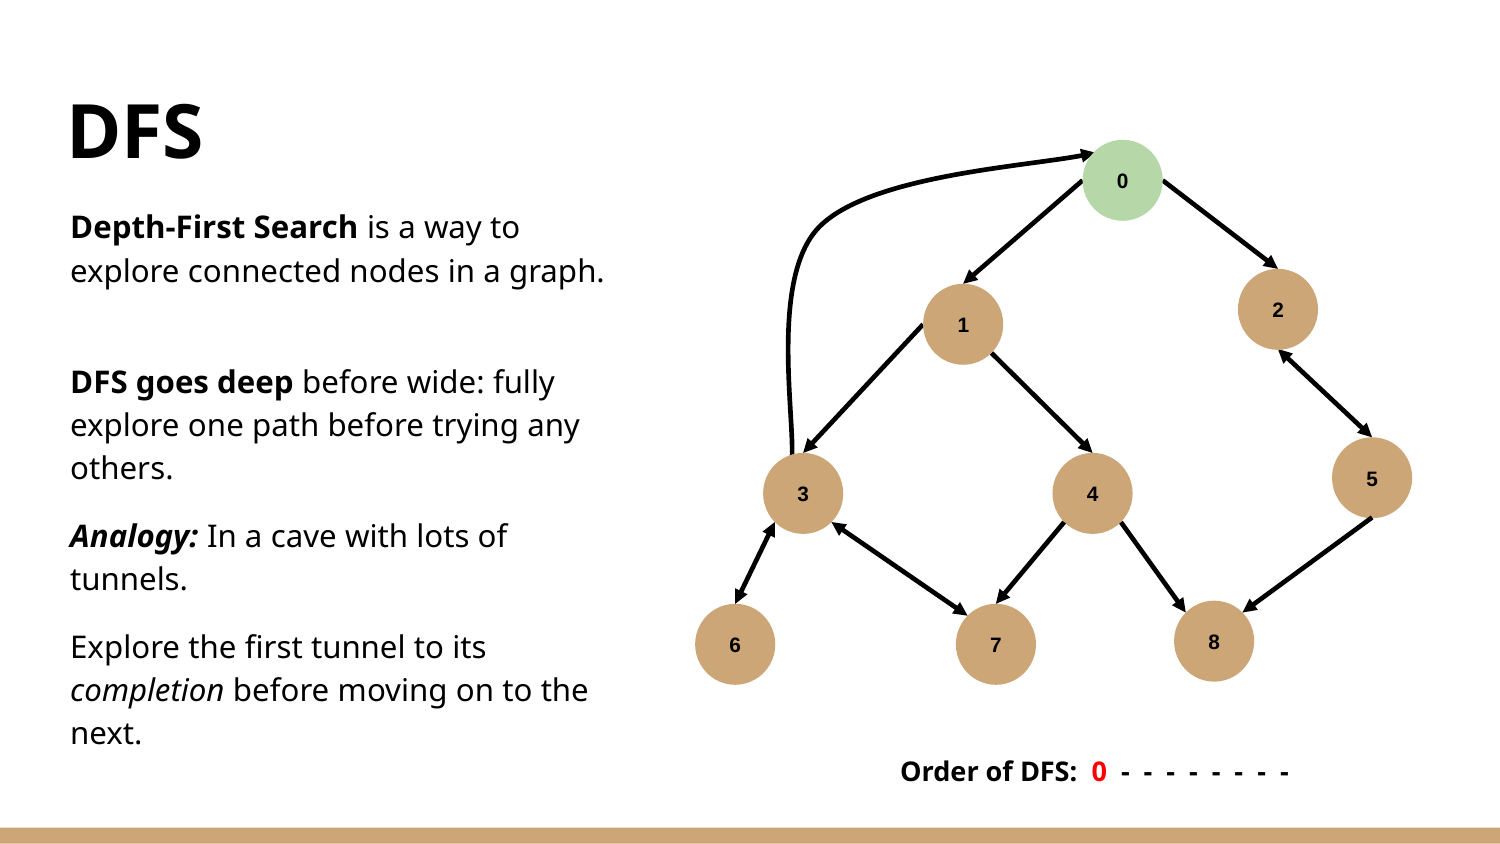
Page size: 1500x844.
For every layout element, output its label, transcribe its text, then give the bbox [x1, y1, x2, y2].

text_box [831, 521, 968, 616]
text_box Order of DFS: 0 - - - - - - - - [885, 734, 1360, 822]
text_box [1162, 179, 1279, 270]
text_box 4 [1052, 453, 1133, 534]
text_box 2 [1237, 269, 1319, 350]
text_box 6 [695, 604, 776, 685]
text_box [788, 149, 1093, 454]
text_box 1 [923, 284, 1004, 365]
title DFS [51, 51, 1449, 189]
text_box 3 [763, 453, 844, 534]
list Depth-First Search is a way to explore connected nodes in a graph. DFS goes deep before wide: fully explore one path before trying any others. Analogy: In a cave with lots of tunnels. Explore the first tunnel to its completion before moving on to the next. [55, 187, 622, 238]
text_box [734, 521, 776, 604]
text_box 7 [955, 604, 1037, 685]
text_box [995, 521, 1065, 604]
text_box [1277, 349, 1373, 438]
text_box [962, 180, 1083, 285]
text_box 5 [1332, 437, 1413, 519]
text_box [1242, 518, 1373, 613]
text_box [802, 324, 924, 454]
text_box 8 [1174, 600, 1255, 682]
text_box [1120, 521, 1186, 613]
text_box 0 [1082, 139, 1163, 221]
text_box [991, 352, 1093, 454]
